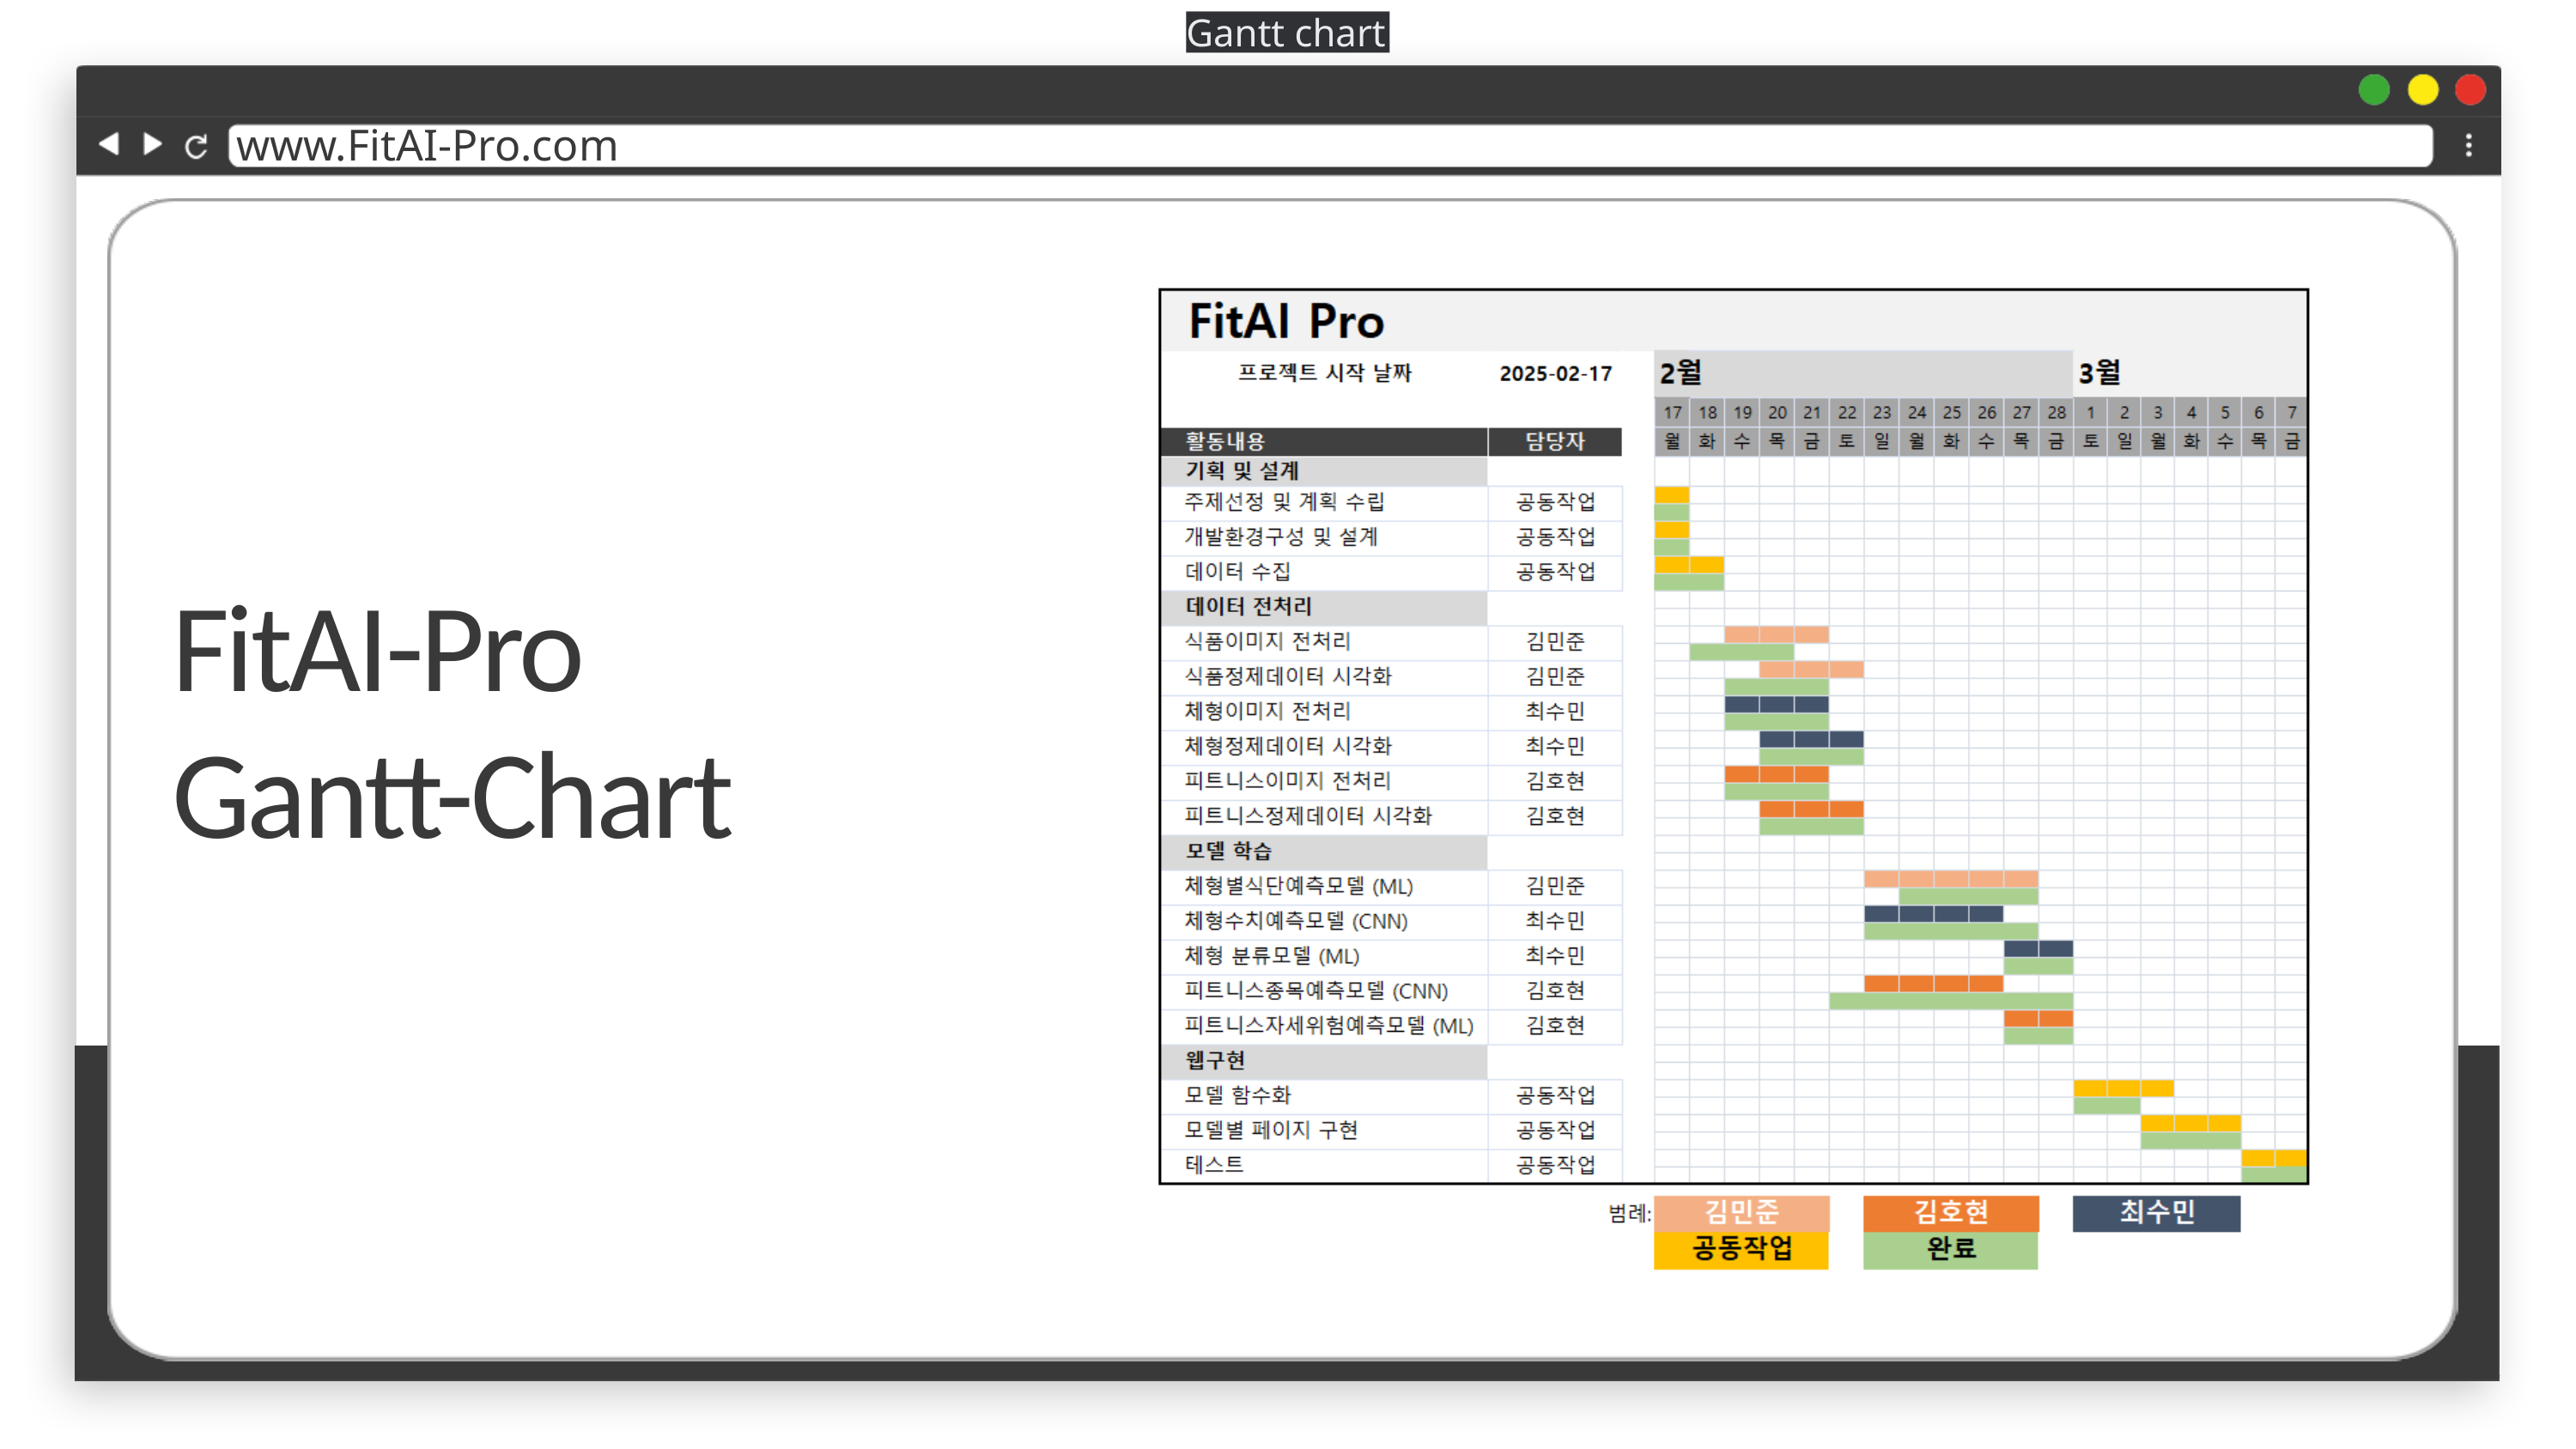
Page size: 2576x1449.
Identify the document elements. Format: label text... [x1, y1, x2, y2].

picture [75, 64, 2501, 1381]
text_box Gantt chart [1186, 11, 1390, 53]
